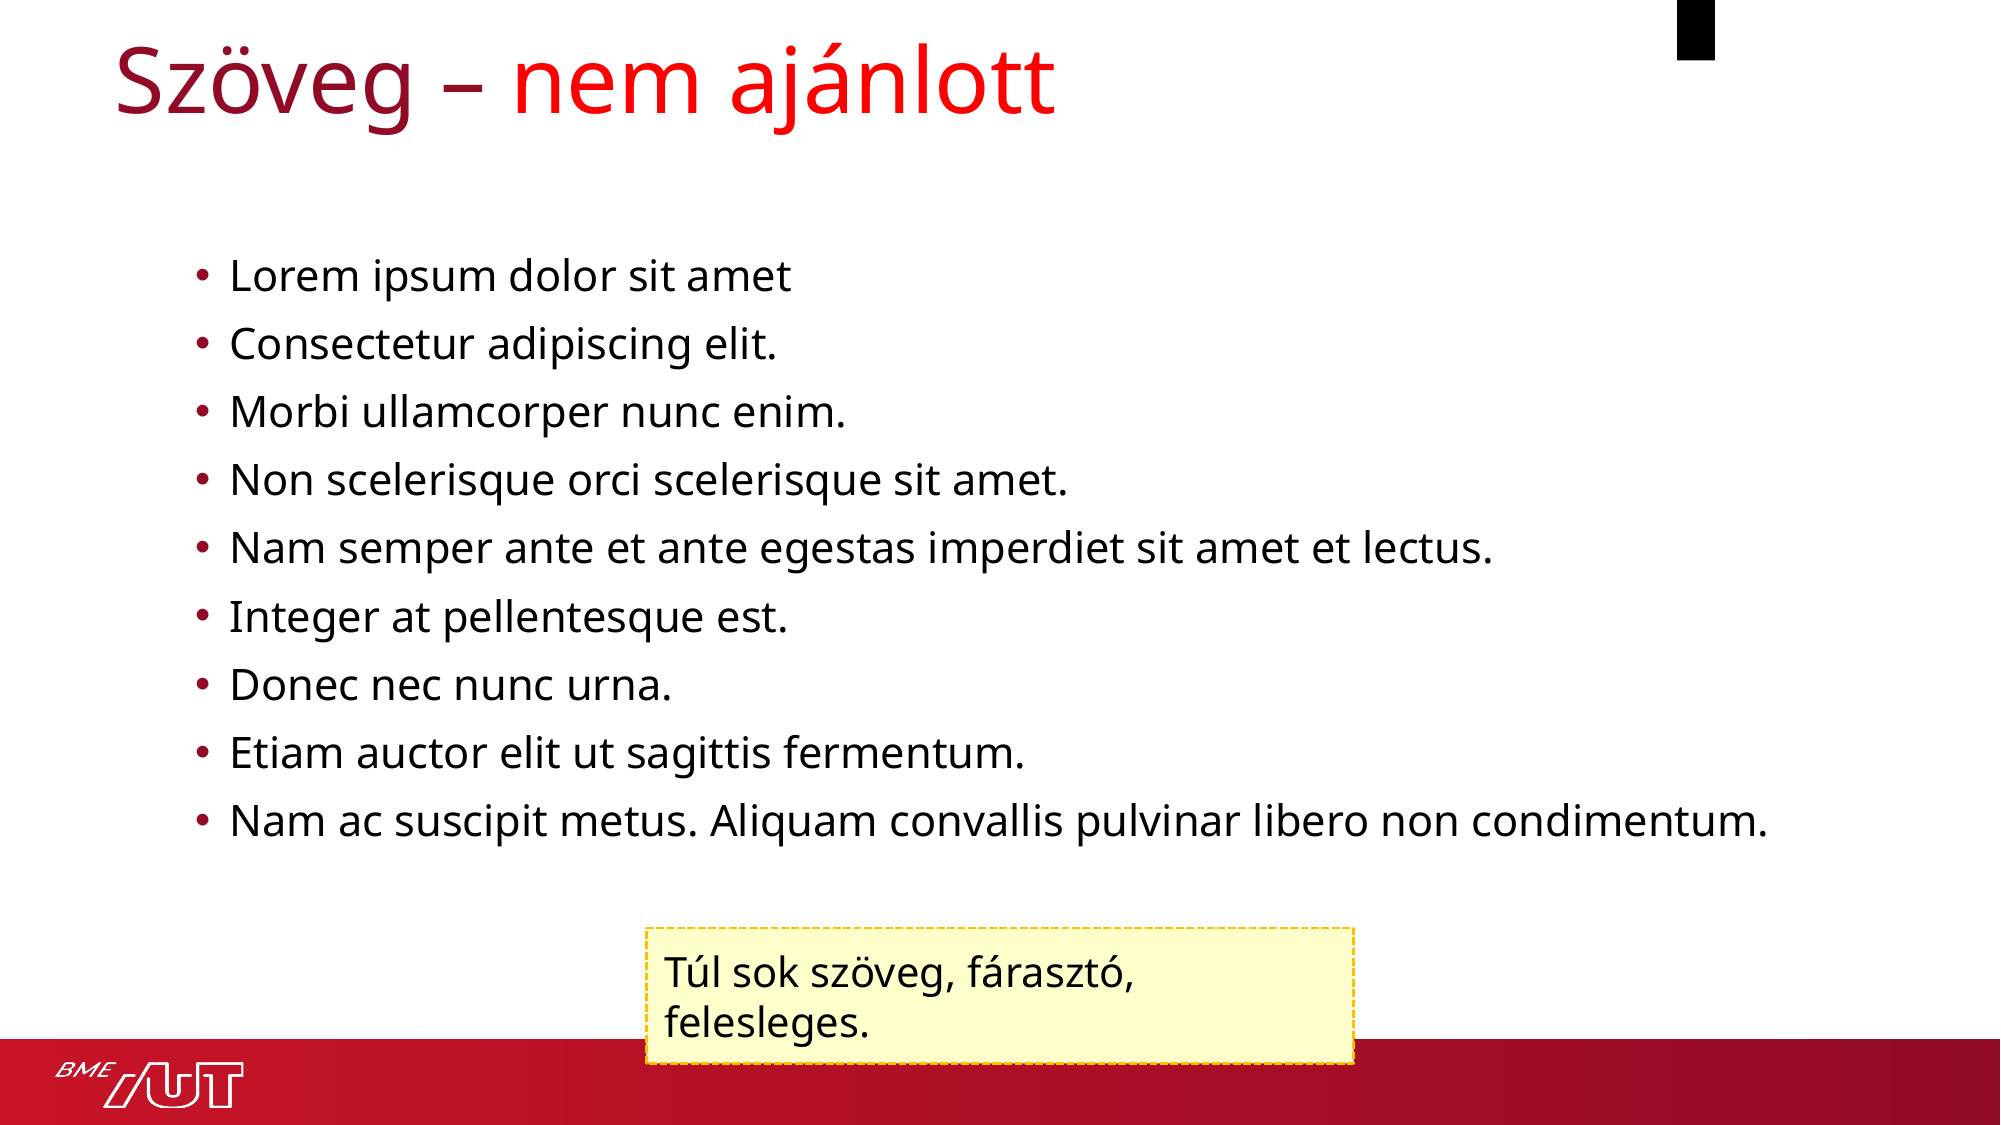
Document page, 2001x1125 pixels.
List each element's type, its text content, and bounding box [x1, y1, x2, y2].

list Lorem ipsum dolor sit amet Consectetur adipiscing elit. Morbi ullamcorper nunc enim. Non scelerisque orci scelerisque sit amet. Nam semper ante et ante egestas imperdiet sit amet et lectus. Integer at pellentesque est. Donec nec nunc urna. Etiam auctor elit ut sagittis fermentum. Nam ac suscipit metus. Aliquam convallis pulvinar libero non condimentum. [180, 240, 1830, 859]
text_box Túl sok szöveg, fárasztó, felesleges. [646, 927, 1354, 1064]
title Szöveg – nem ajánlott [99, 18, 1900, 149]
text_box [1677, 0, 1715, 61]
